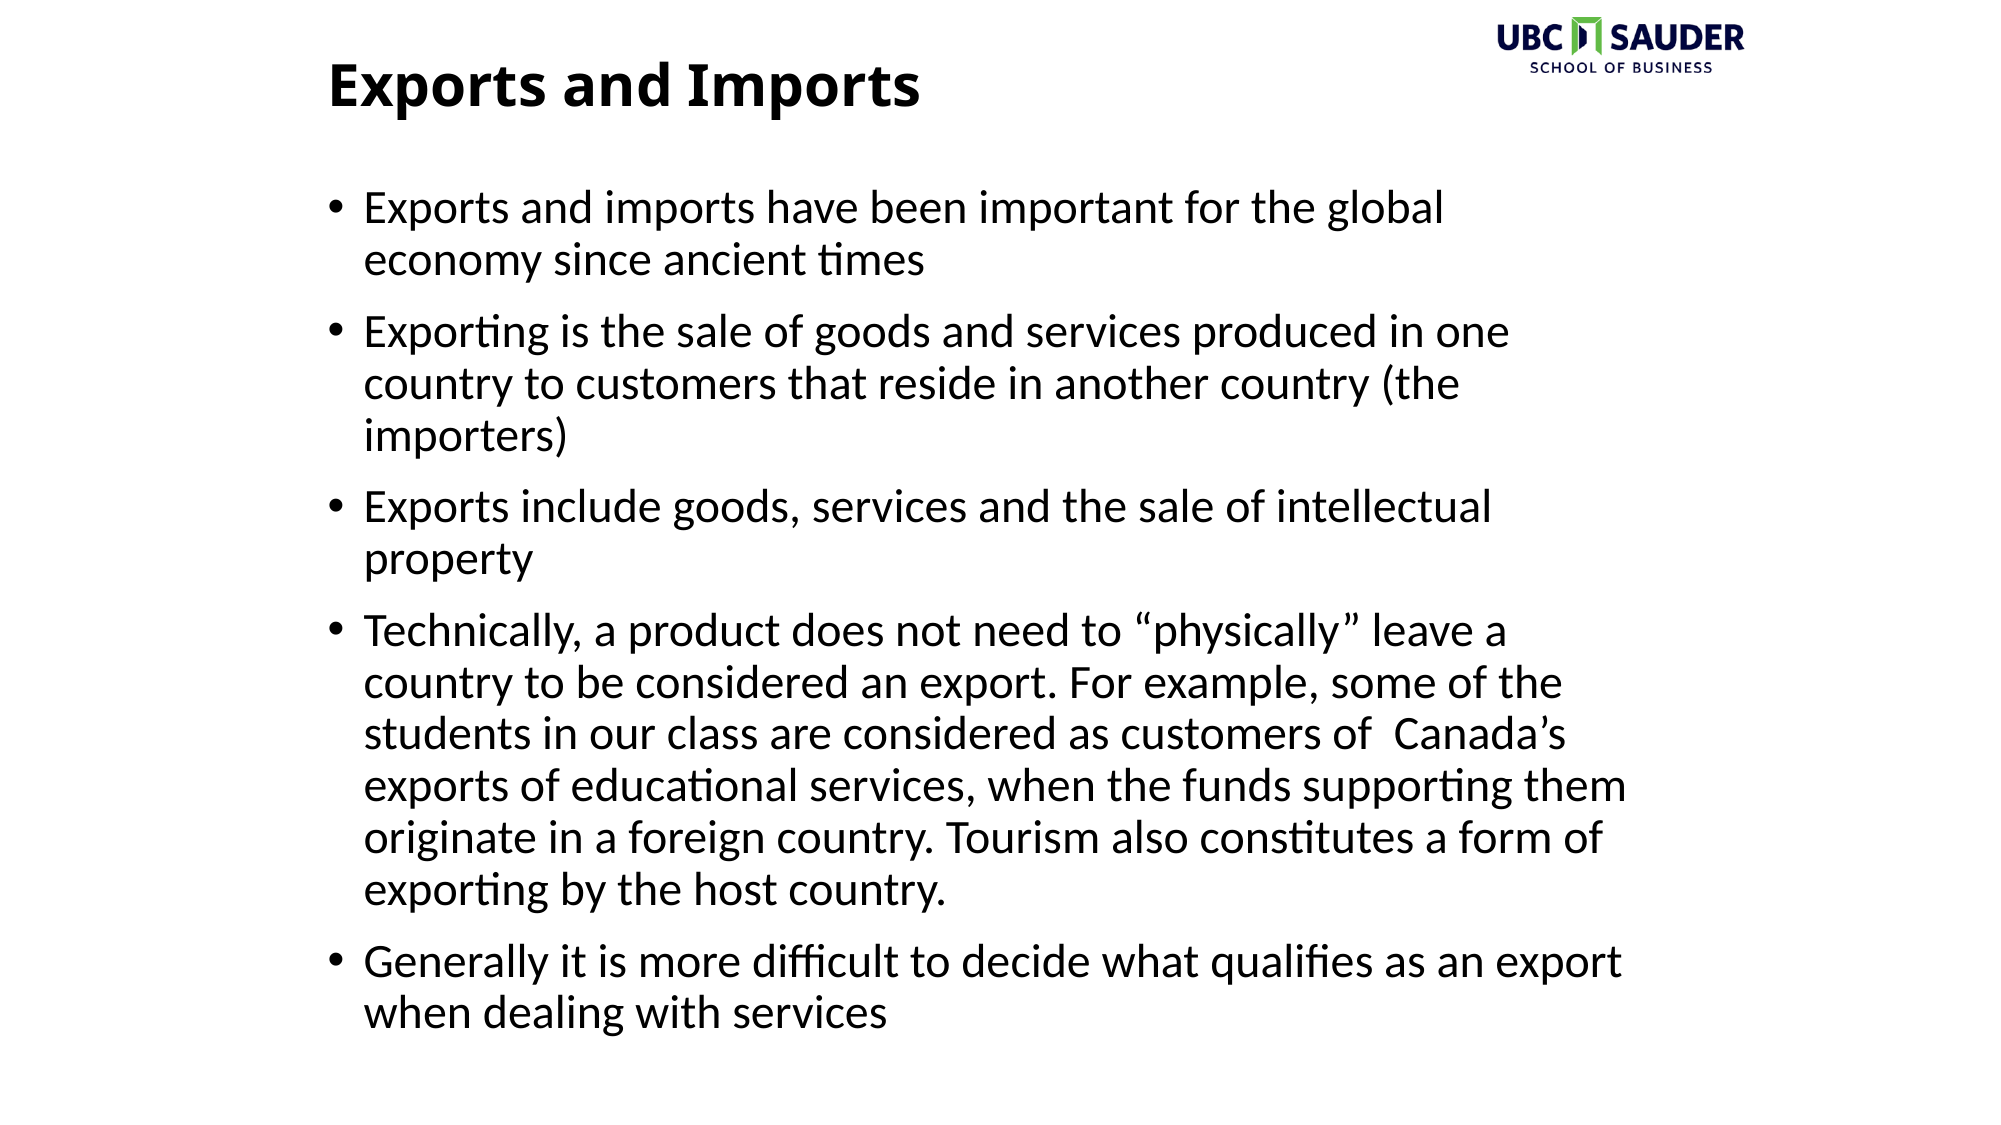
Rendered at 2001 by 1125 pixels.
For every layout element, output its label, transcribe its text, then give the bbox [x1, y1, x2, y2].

title Exports and Imports [312, 0, 1588, 174]
list Exports and imports have been important for the global economy since ancient times Exporting is the sale of goods and services produced in one country to customers that reside in another country (the importers) Exports include goods, services and the sale of intellectual property Technically, a product does not need to “physically” leave a country to be considered an export. For example, some of the students in our class are considered as customers of Canada’s exports of educational services, when the funds supporting them originate in a foreign country. Tourism also constitutes a form of exporting by the host country. Generally it is more difficult to decide what qualifies as an export when dealing with services [312, 174, 1650, 1050]
picture [1497, 17, 1745, 73]
